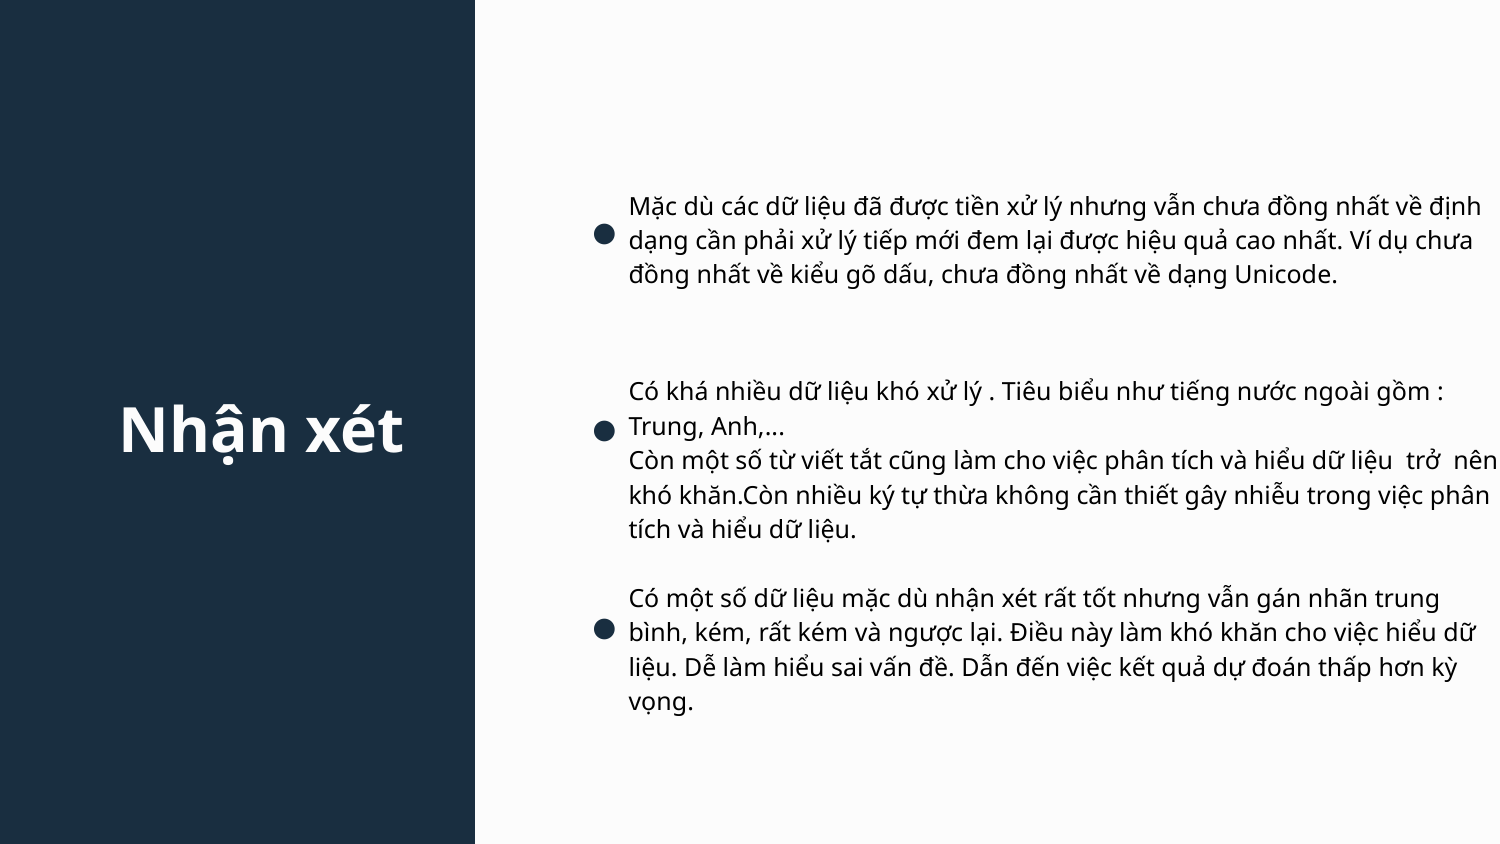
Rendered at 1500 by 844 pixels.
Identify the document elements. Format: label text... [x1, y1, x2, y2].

subtitle Có một số dữ liệu mặc dù nhận xét rất tốt nhưng vẫn gán nhãn trung bình, kém, rất kém và ngược lại. Điều này làm khó khăn cho việc hiểu dữ liệu. Dễ làm hiểu sai vấn đề. Dẫn đến việc kết quả dự đoán thấp hơn kỳ vọng. [613, 562, 1500, 694]
subtitle Mặc dù các dữ liệu đã được tiền xử lý nhưng vẫn chưa đồng nhất về định dạng cần phải xử lý tiếp mới đem lại được hiệu quả cao nhất. Ví dụ chưa đồng nhất về kiểu gõ dấu, chưa đồng nhất về dạng Unicode. [613, 170, 1500, 302]
list ● ● ● [577, 110, 614, 844]
subtitle Có khá nhiều dữ liệu khó xử lý . Tiêu biểu như tiếng nước ngoài gồm : Trung, Anh,... Còn một số từ viết tắt cũng làm cho việc phân tích và hiểu dữ liệu trở nên khó khăn.Còn nhiều ký tự thừa không cần thiết gây nhiễu trong việc phân tích và hiểu dữ liệu. [613, 356, 1500, 488]
title Nhận xét [103, 280, 432, 563]
